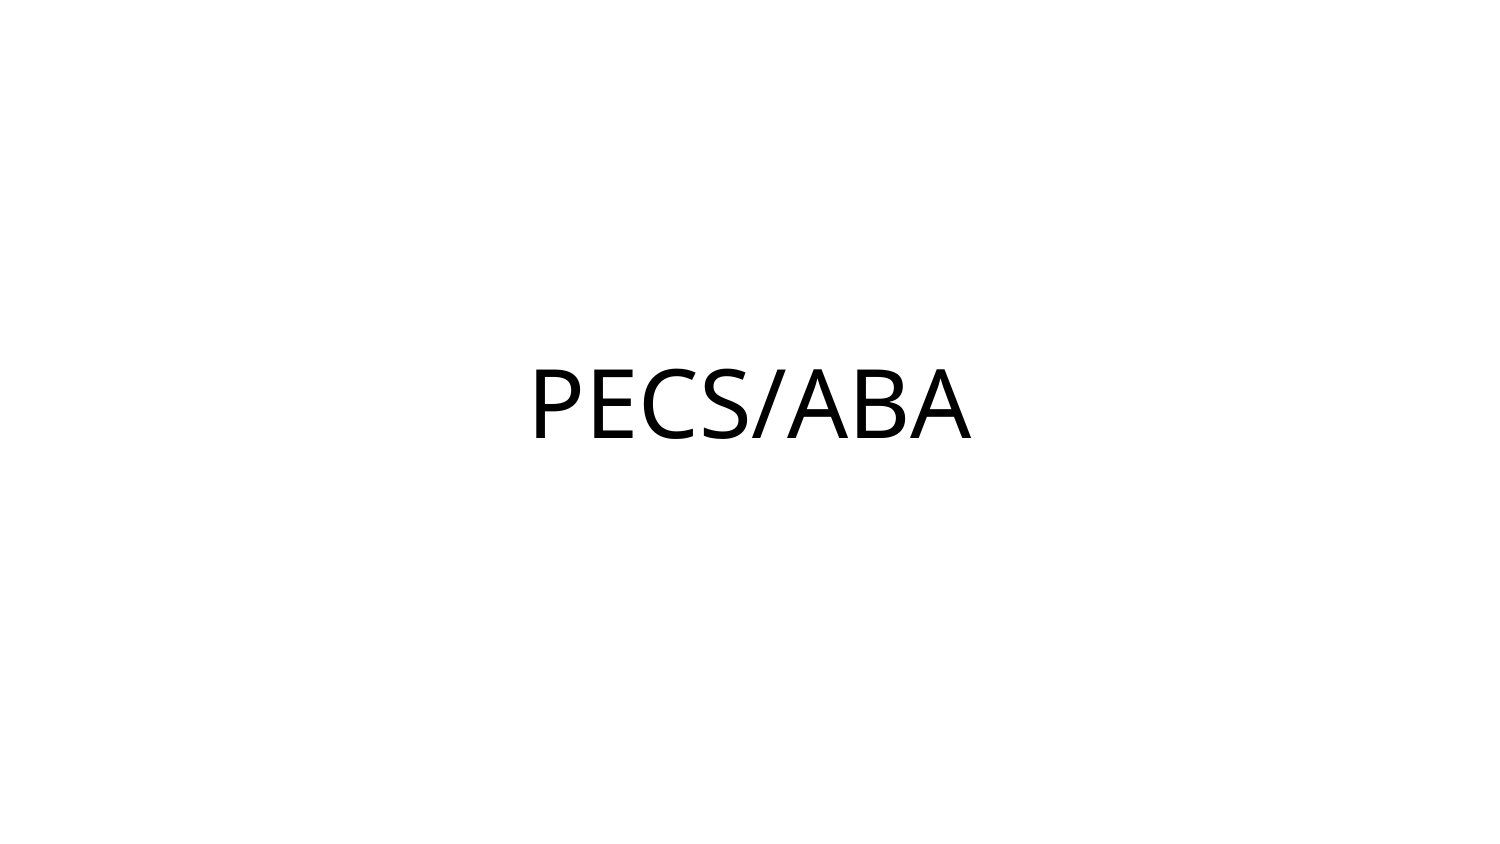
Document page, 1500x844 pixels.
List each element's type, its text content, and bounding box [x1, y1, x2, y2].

title PECS/ABA [51, 327, 1449, 422]
